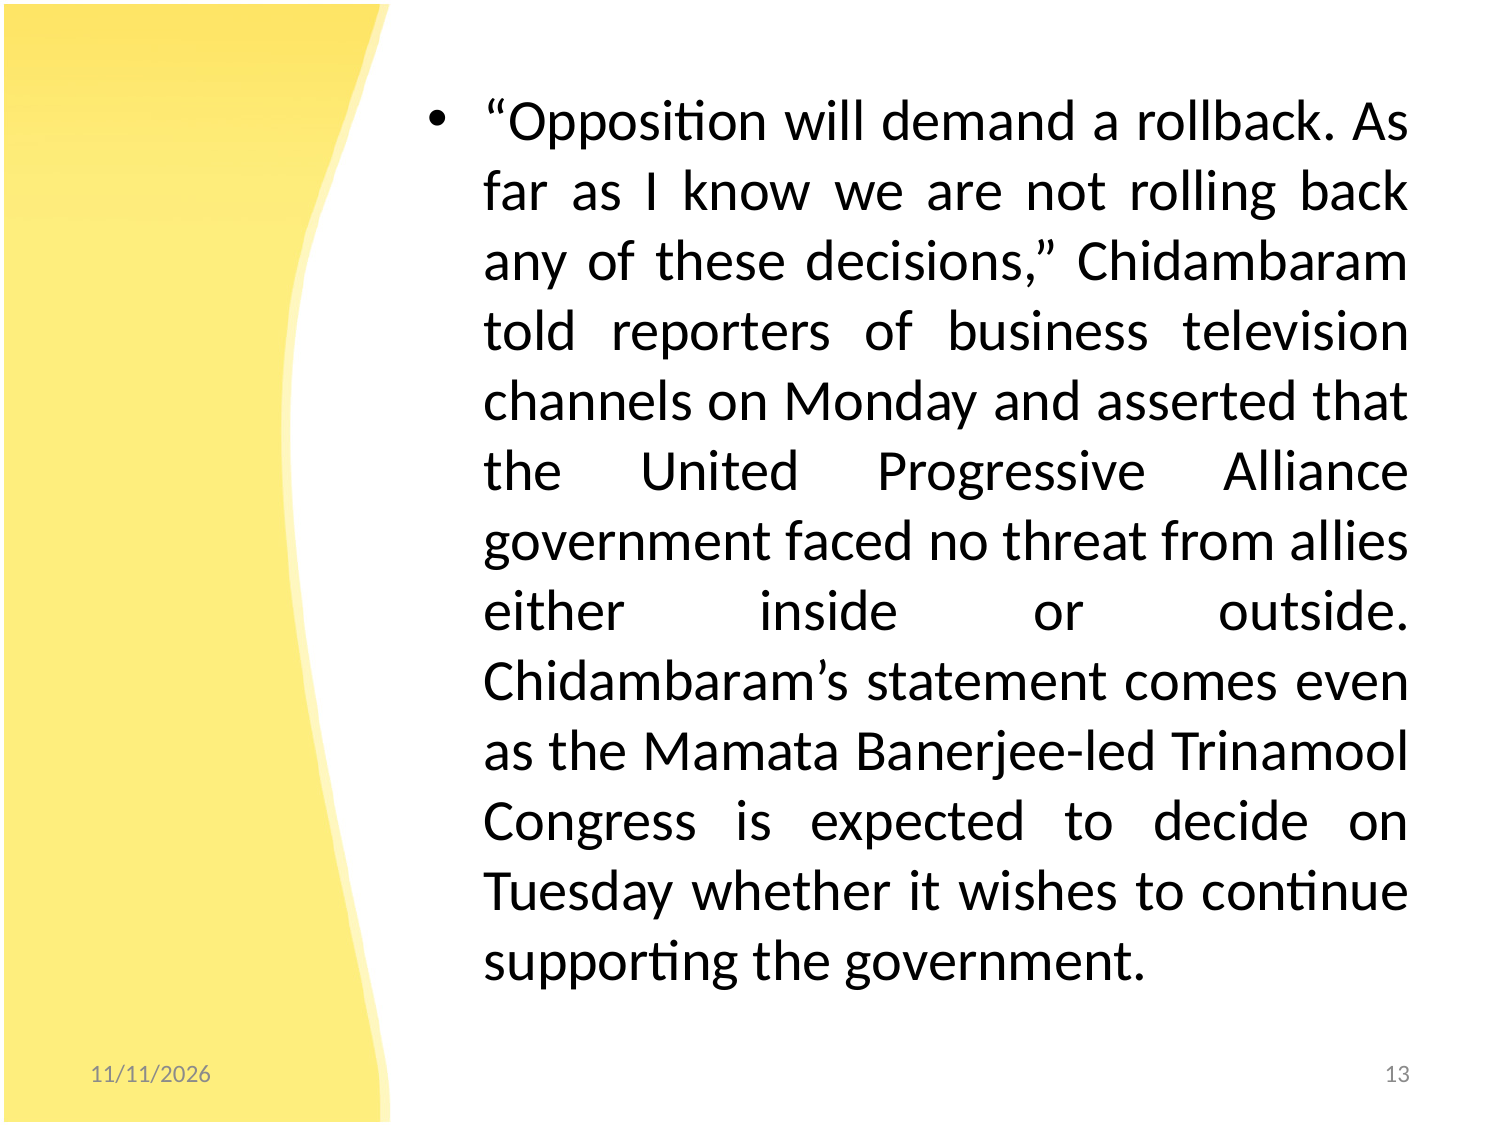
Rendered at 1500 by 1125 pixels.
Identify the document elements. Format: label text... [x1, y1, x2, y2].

picture [0, 0, 1500, 1125]
slide_number 13 [1074, 1042, 1425, 1103]
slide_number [75, 1042, 425, 1103]
list “Opposition will demand a rollback. As far as I know we are not rolling back any of these decisions,” Chidambaram told reporters of business television channels on Monday and asserted that the United Progressive Alliance government faced no threat from allies either inside or outside. Chidambaram’s statement comes even as the Mamata Banerjee-led Trinamool Congress is expected to decide on Tuesday whether it wishes to continue supporting the government. [412, 74, 1426, 1006]
